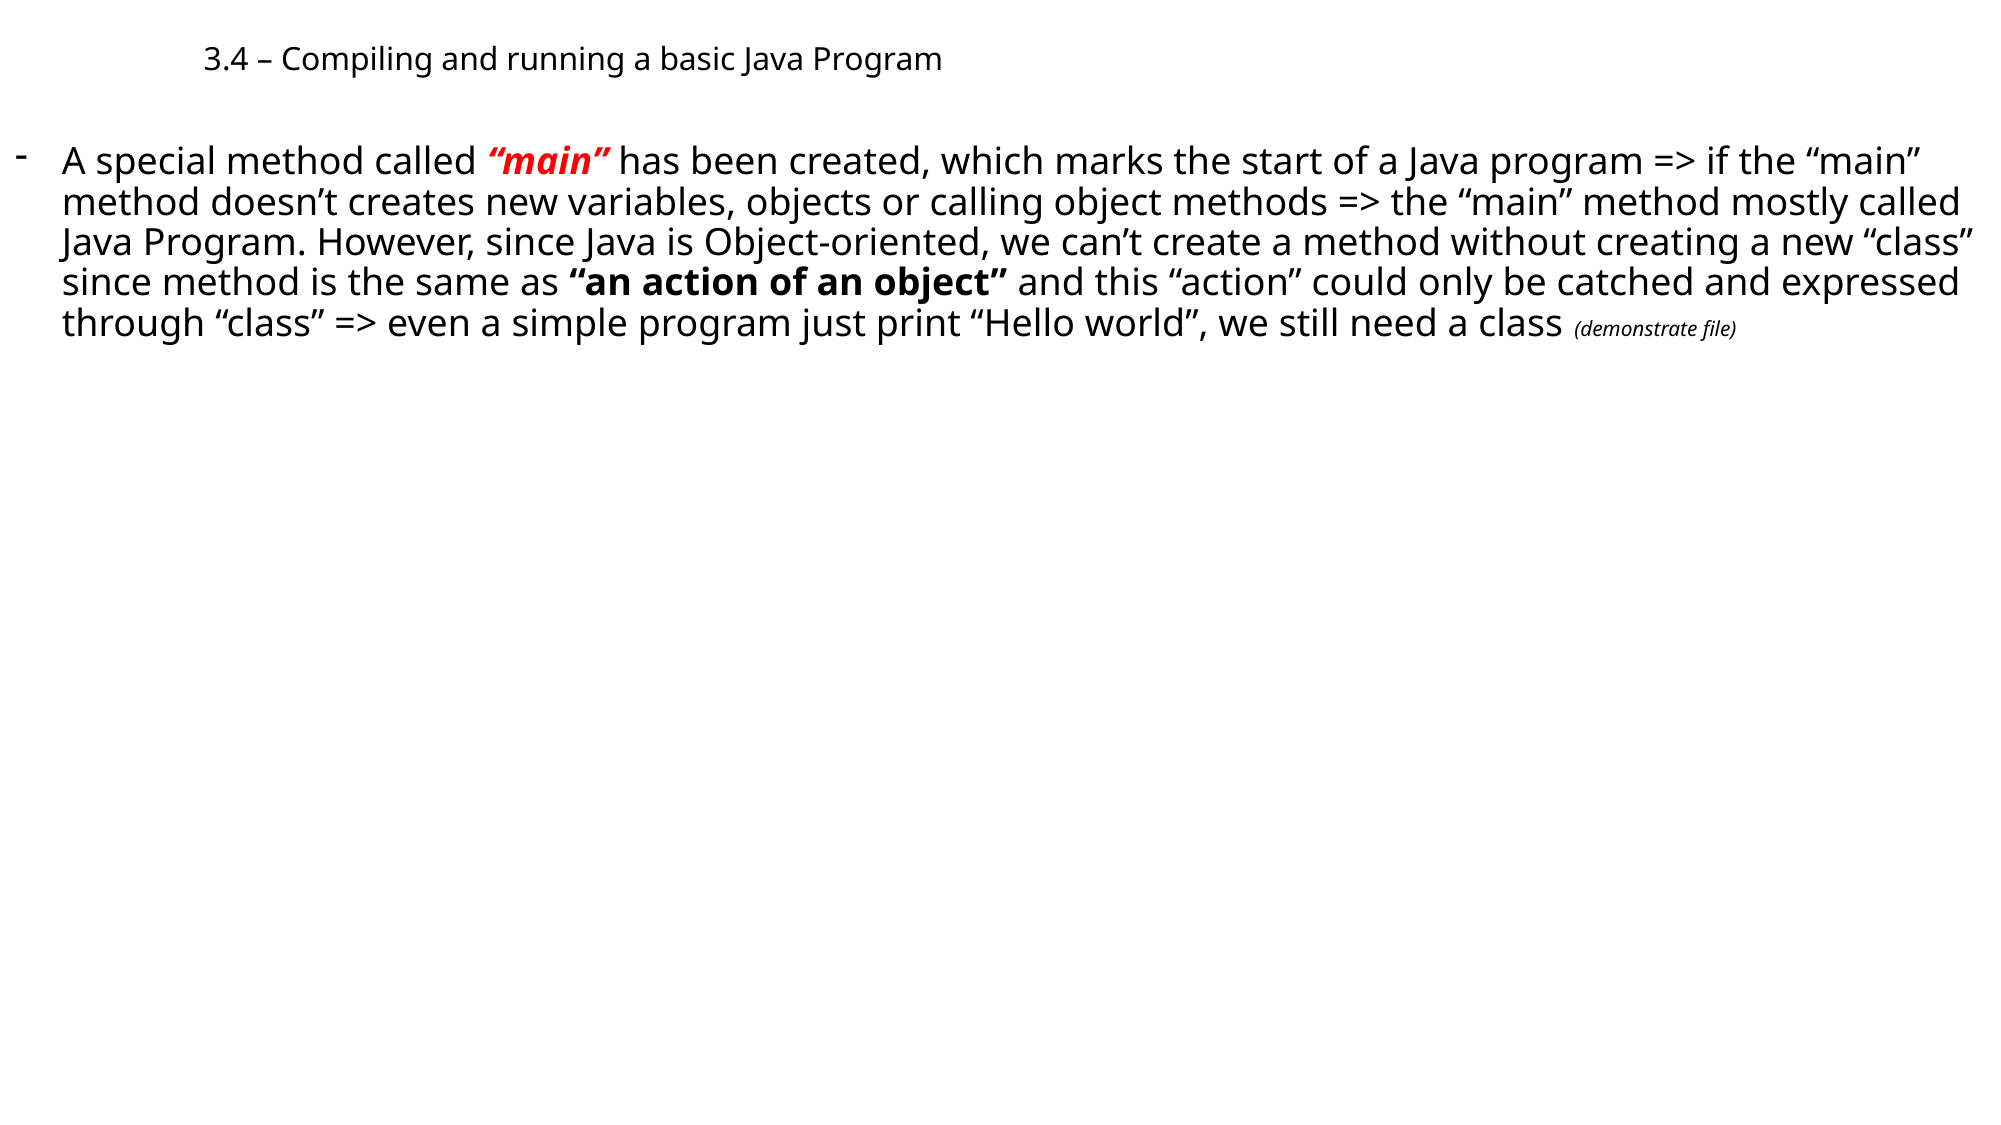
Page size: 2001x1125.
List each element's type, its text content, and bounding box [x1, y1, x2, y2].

subtitle 3.4 – Compiling and running a basic Java Program [24, 35, 1122, 86]
text_box A special method called “main” has been created, which marks the start of a Java program => if the “main” method doesn’t creates new variables, objects or calling object methods => the “main” method mostly called Java Program. However, since Java is Object-oriented, we can’t create a method without creating a new “class” since method is the same as “an action of an object” and this “action” could only be catched and expressed through “class” => even a simple program just print “Hello world”, we still need a class (demonstrate file) [0, 134, 2000, 1125]
